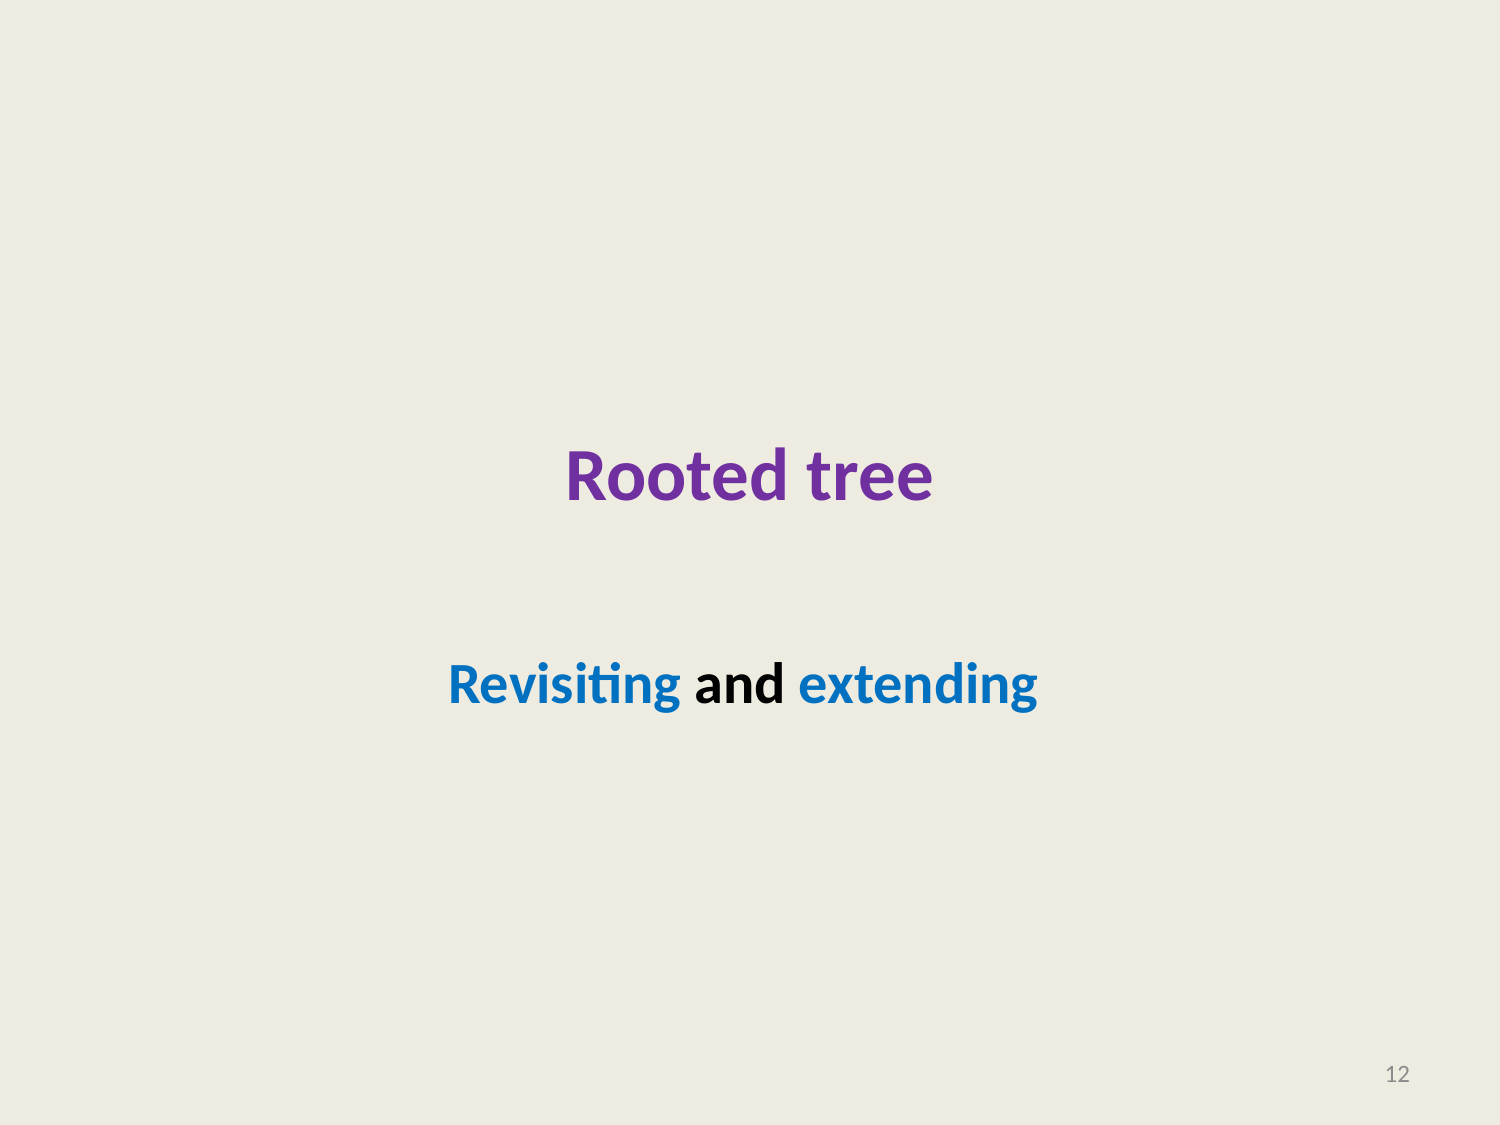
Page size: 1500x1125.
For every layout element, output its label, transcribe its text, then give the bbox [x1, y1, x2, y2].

slide_number 12 [1074, 1042, 1425, 1103]
title Rooted tree [112, 349, 1388, 591]
subtitle Revisiting and extending [225, 637, 1275, 925]
